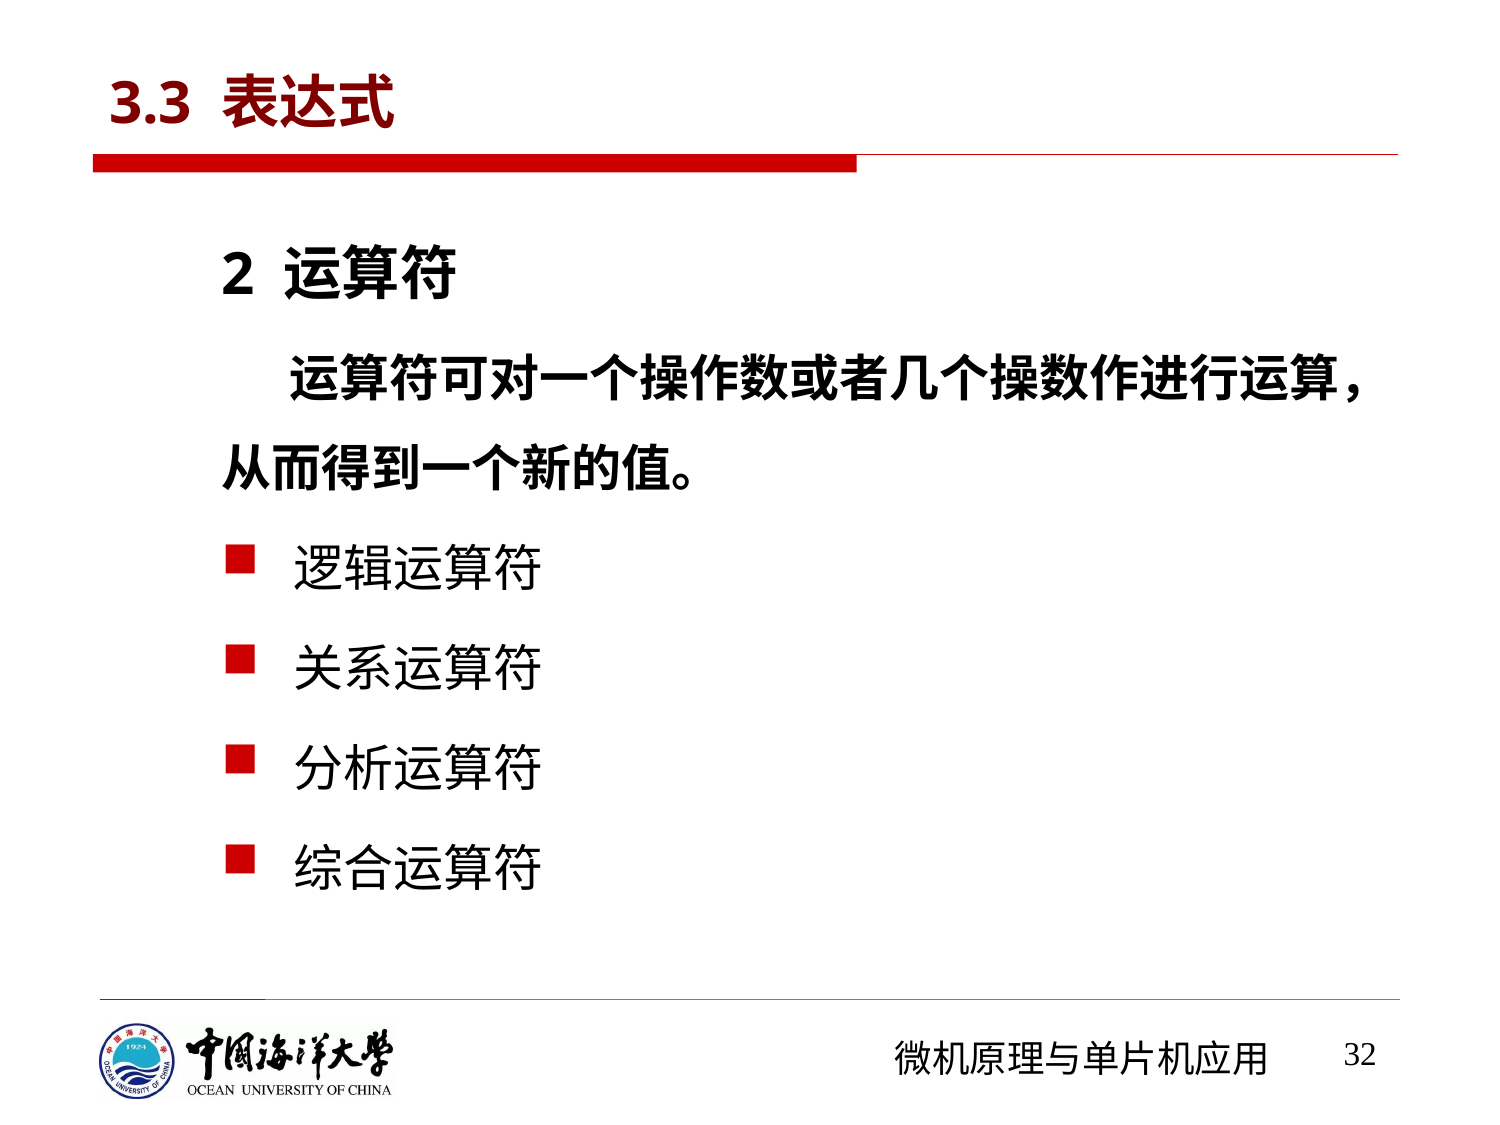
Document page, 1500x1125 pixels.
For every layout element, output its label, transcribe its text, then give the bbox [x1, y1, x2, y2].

list 2 运算符 运算符可对一个操作数或者几个操数作进行运算，从而得到一个新的值。 逻辑运算符 关系运算符 分析运算符 综合运算符 [129, 193, 1442, 974]
slide_number 32 [1328, 1024, 1448, 1103]
picture [99, 1017, 396, 1099]
title 3.3 表达式 [94, 30, 1407, 143]
